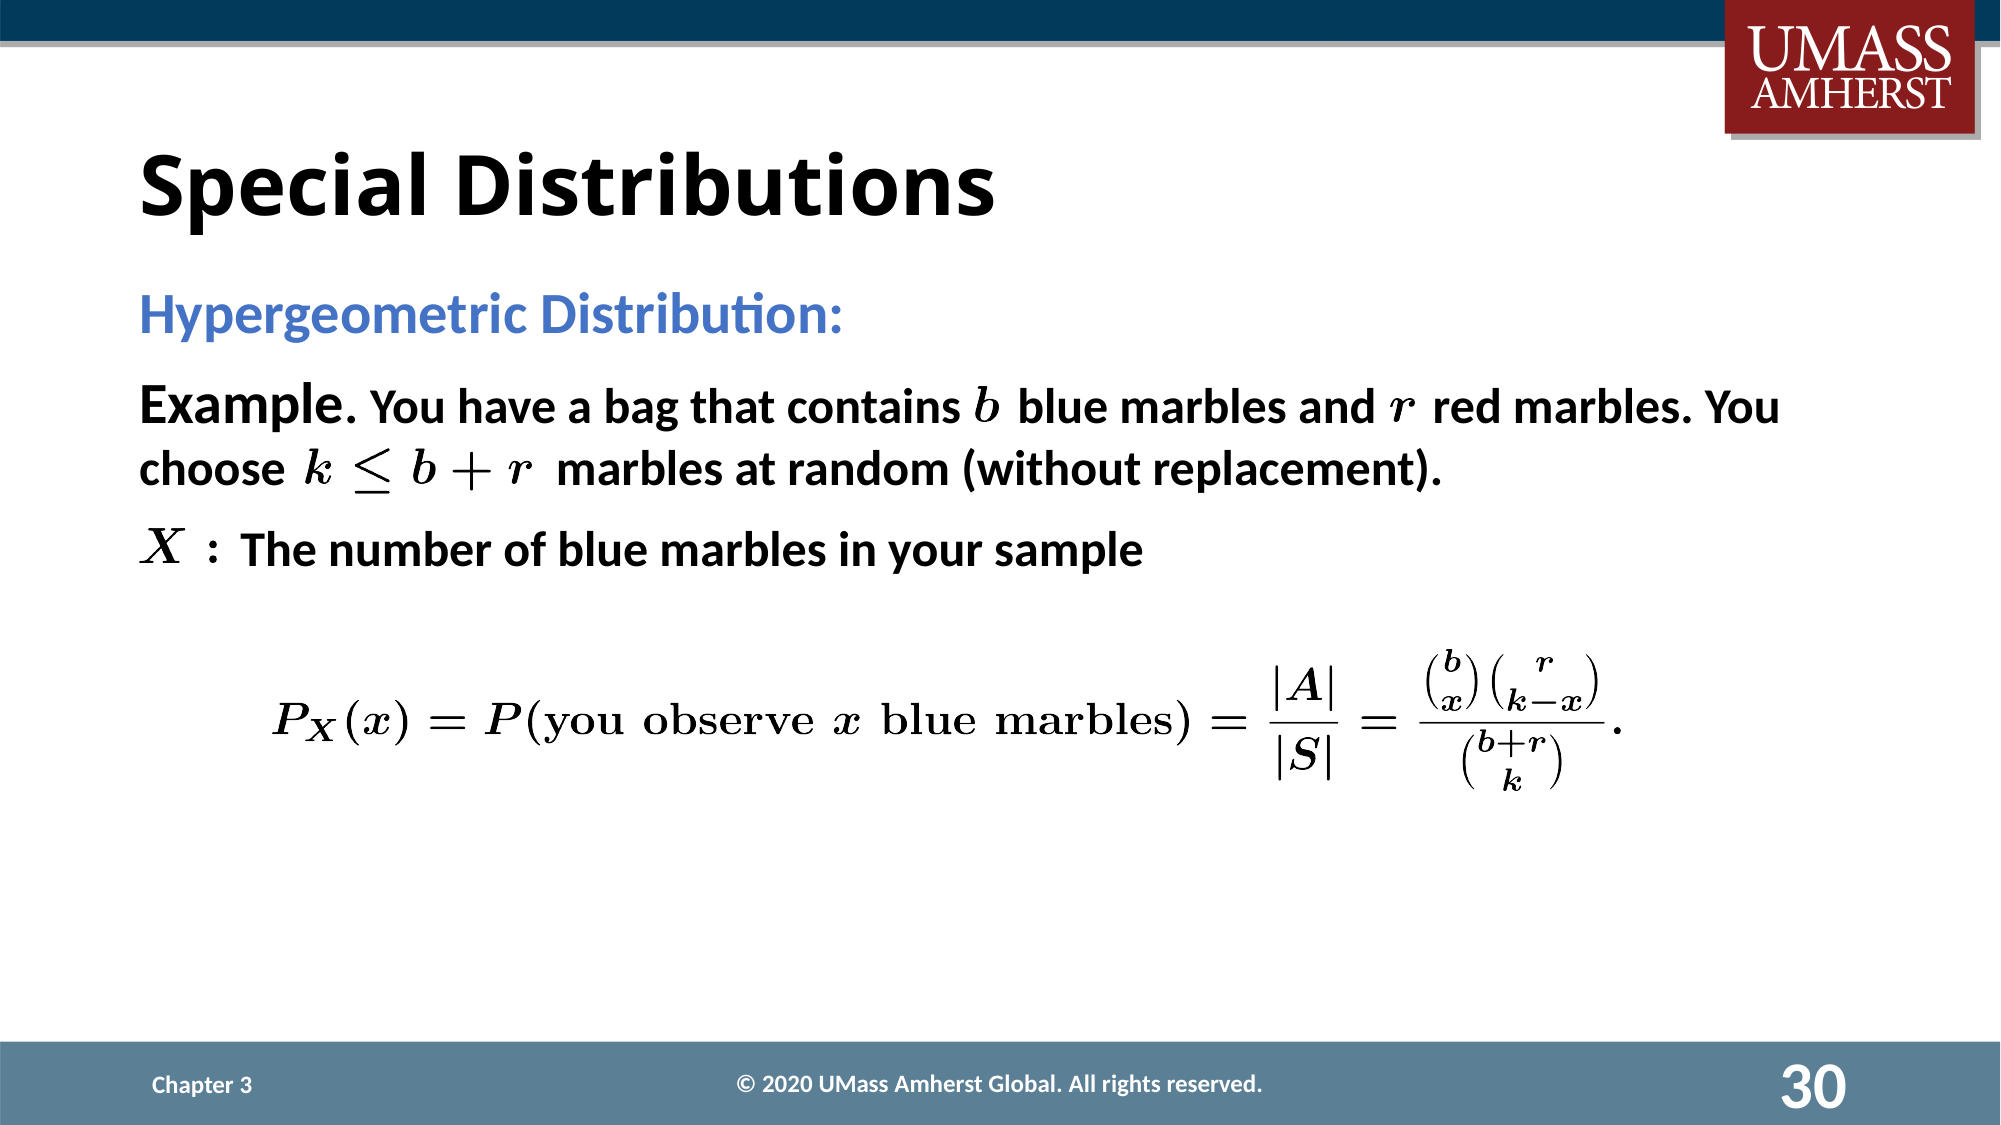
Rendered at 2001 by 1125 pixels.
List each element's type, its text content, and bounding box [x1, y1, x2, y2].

footer © 2020 UMass Amherst Global. All rights reserved. [662, 1052, 1338, 1113]
list Hypergeometric Distribution: Example. You have a bag that contains blue marbles and red marbles. You choose marbles at random (without replacement). The number of blue marbles in your sample [124, 267, 1811, 980]
title Special Distributions [124, 126, 1876, 251]
picture [0, 0, 2001, 1125]
slide_number 30 [1412, 1052, 1863, 1113]
